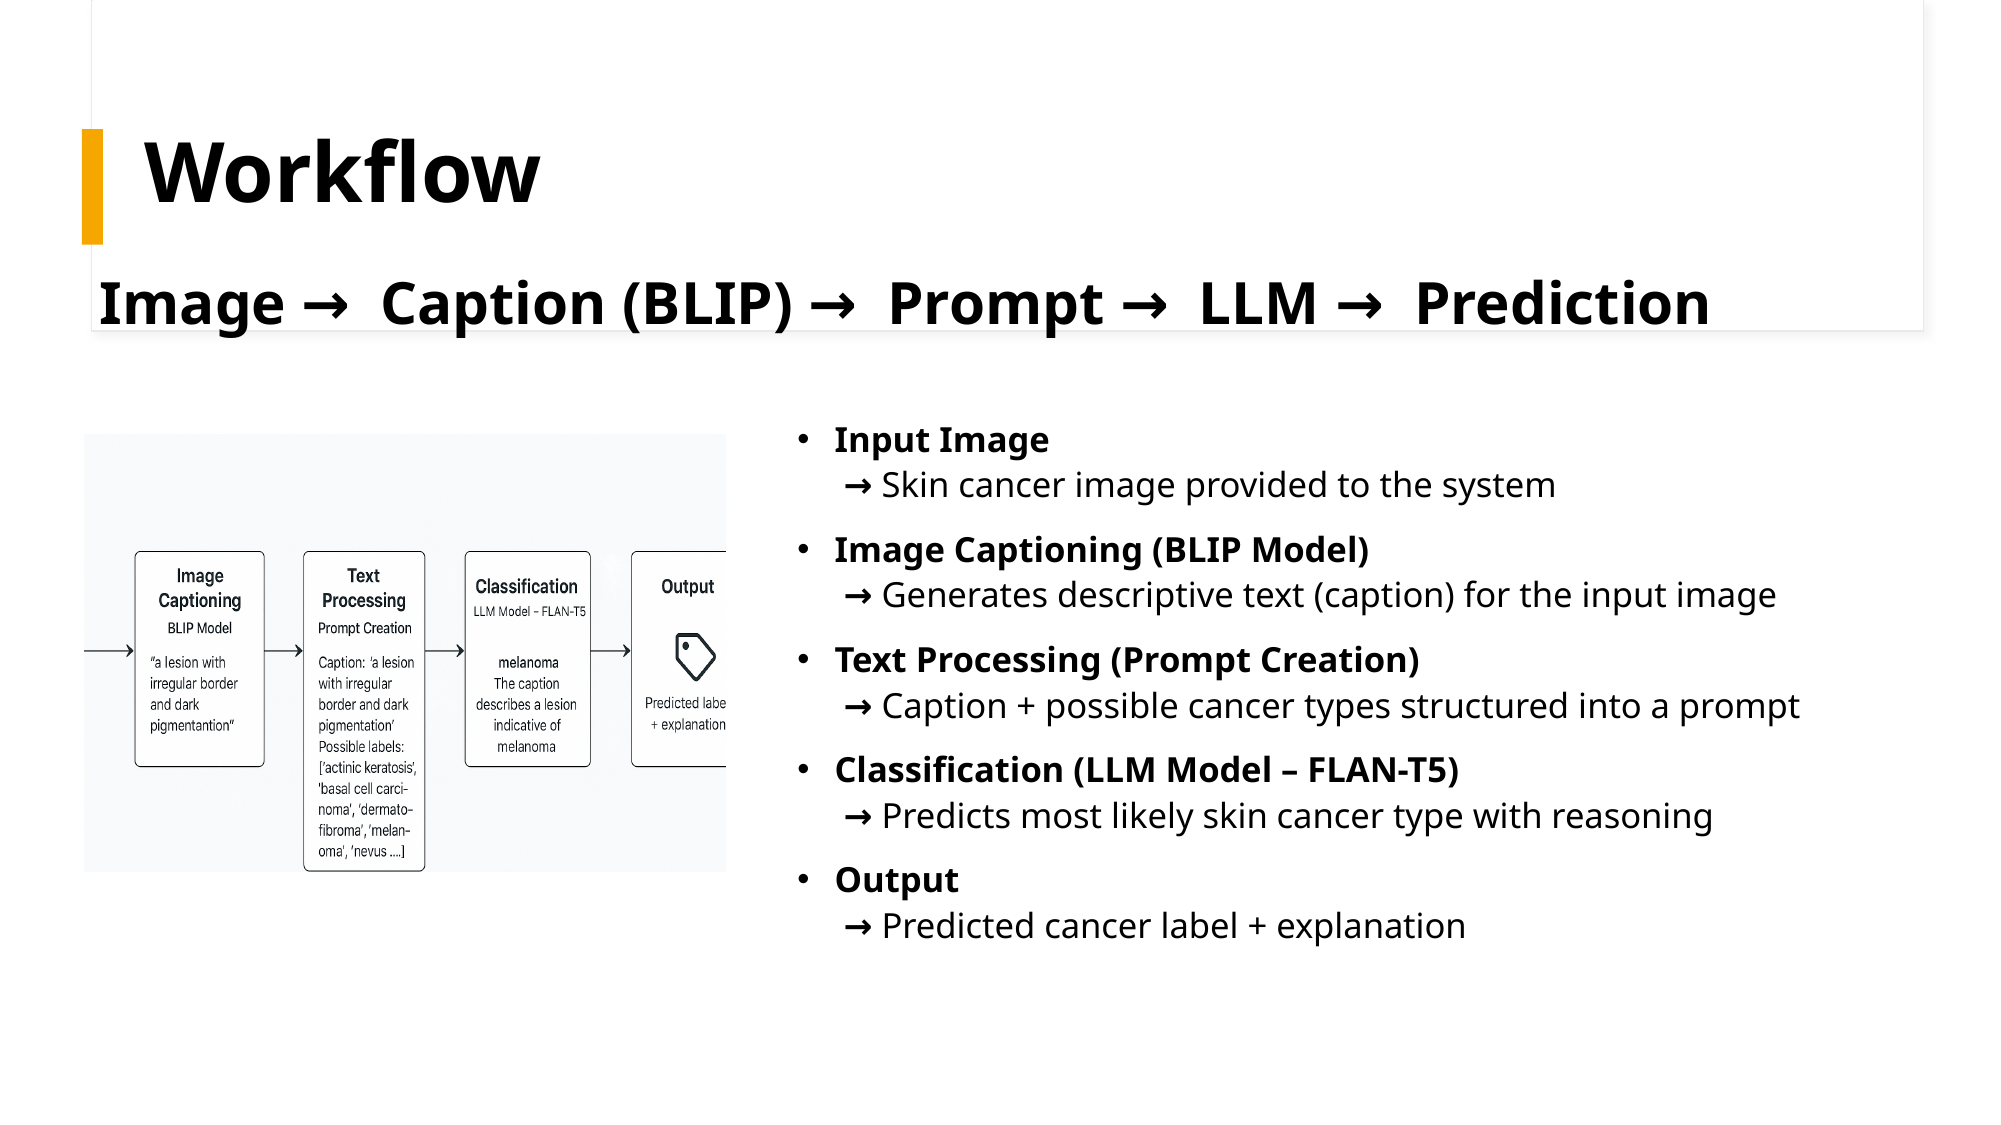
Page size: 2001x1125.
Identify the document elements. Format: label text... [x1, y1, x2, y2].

list Input Image → Skin cancer image provided to the system Image Captioning (BLIP Model) → Generates descriptive text (caption) for the input image Text Processing (Prompt Creation) → Caption + possible cancer types structured into a prompt Classification (LLM Model – FLAN-T5) → Predicts most likely skin cancer type with reasoning Output → Predicted cancer label + explanation [782, 406, 1935, 1049]
picture [84, 434, 726, 872]
text_box Image → Caption (BLIP) → Prompt → LLM → Prediction​ [84, 281, 1874, 389]
title Workflow [107, 124, 579, 281]
